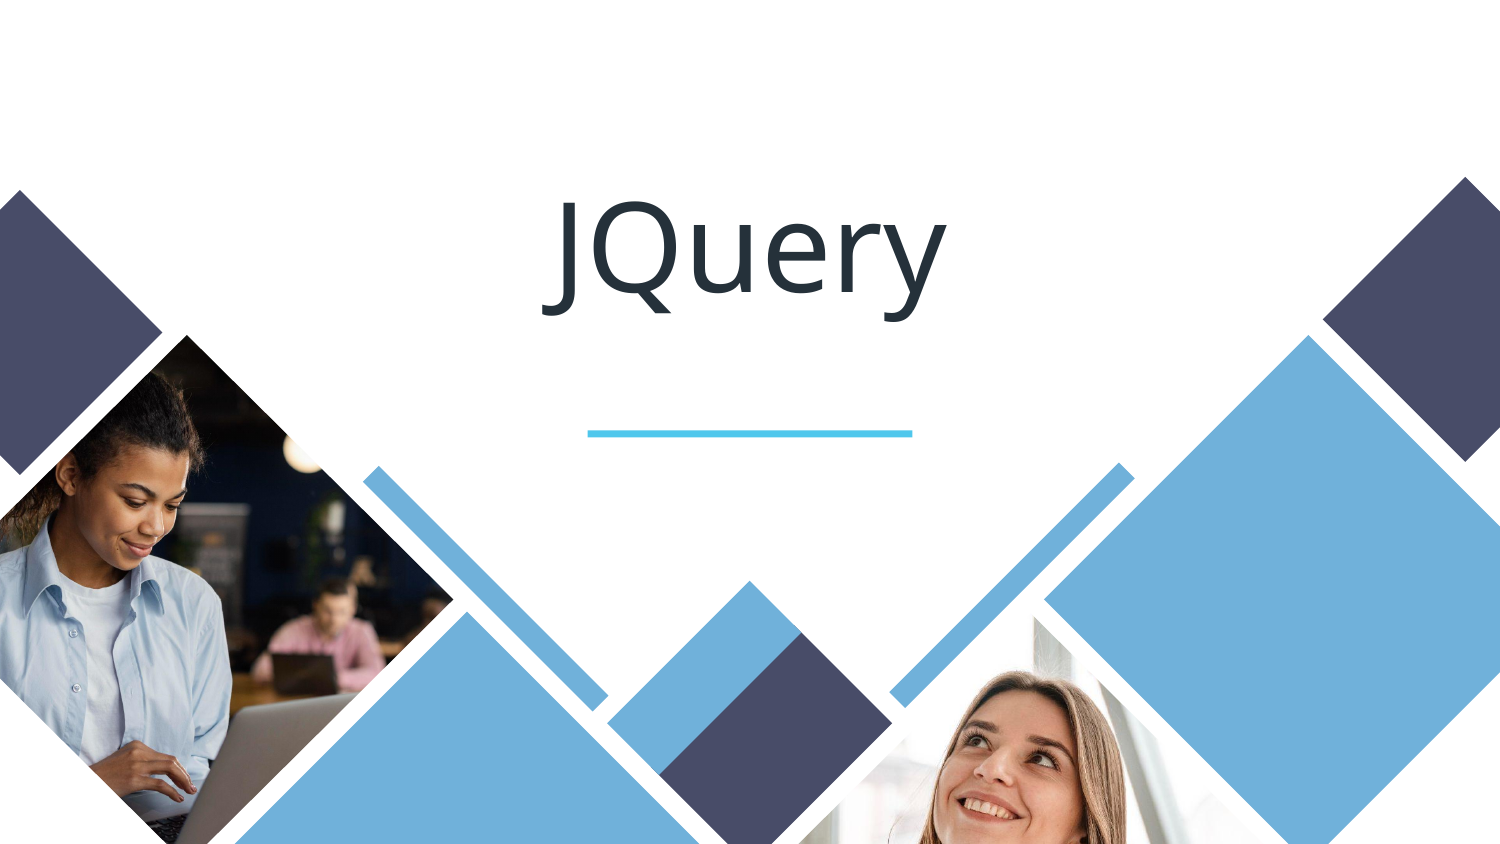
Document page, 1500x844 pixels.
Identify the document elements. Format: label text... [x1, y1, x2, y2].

title JQuery [217, 88, 1283, 396]
picture [0, 334, 454, 844]
text_box [587, 430, 913, 438]
picture [717, 613, 1344, 844]
